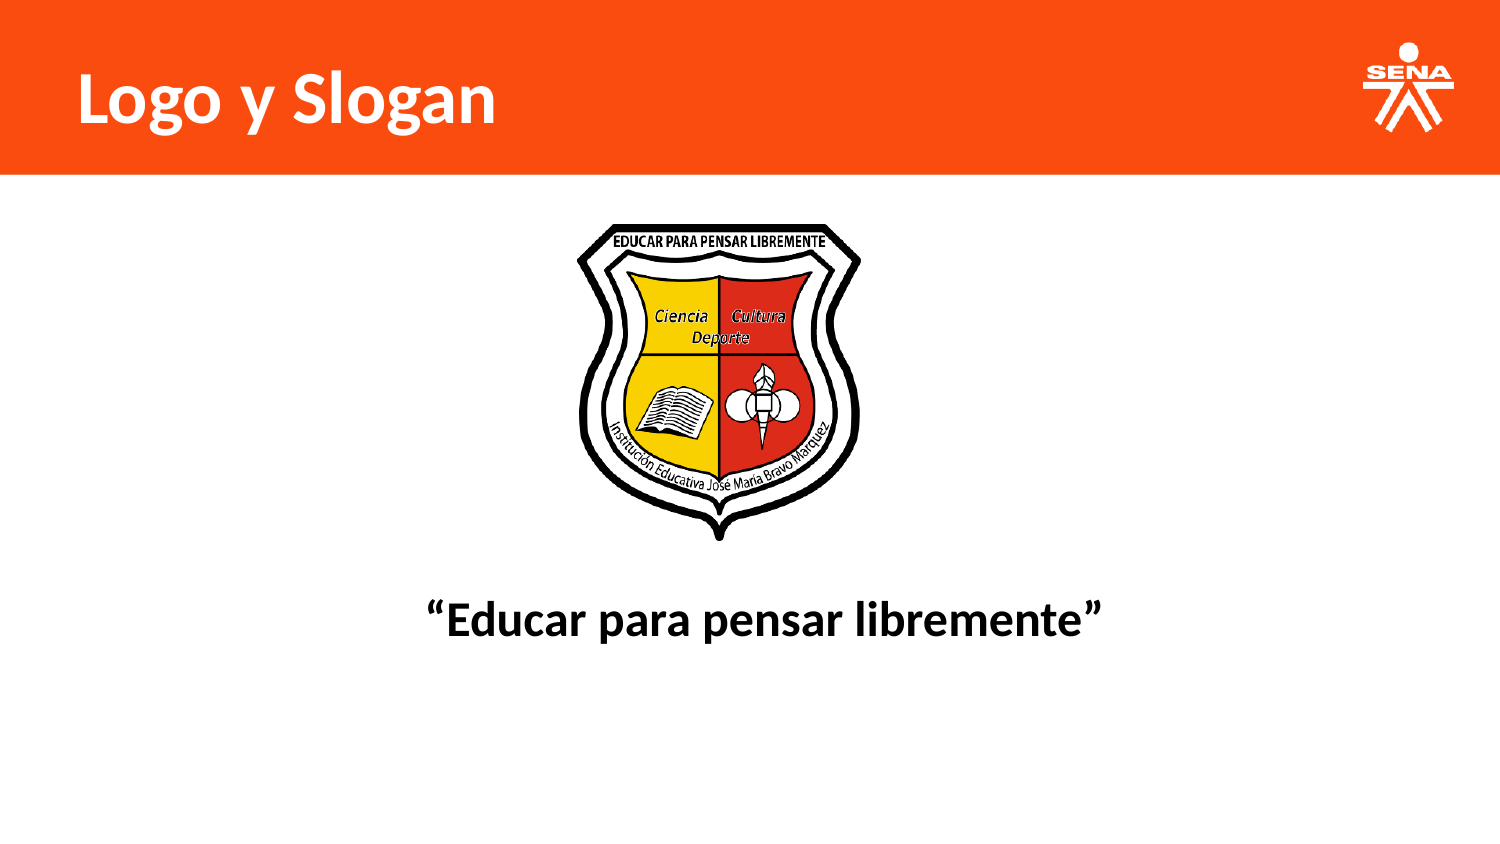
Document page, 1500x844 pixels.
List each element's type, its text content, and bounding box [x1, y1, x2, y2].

text_box “Educar para pensar libremente” [409, 579, 1312, 654]
text_box Logo y Slogan [62, 40, 719, 146]
picture [0, 0, 1500, 844]
